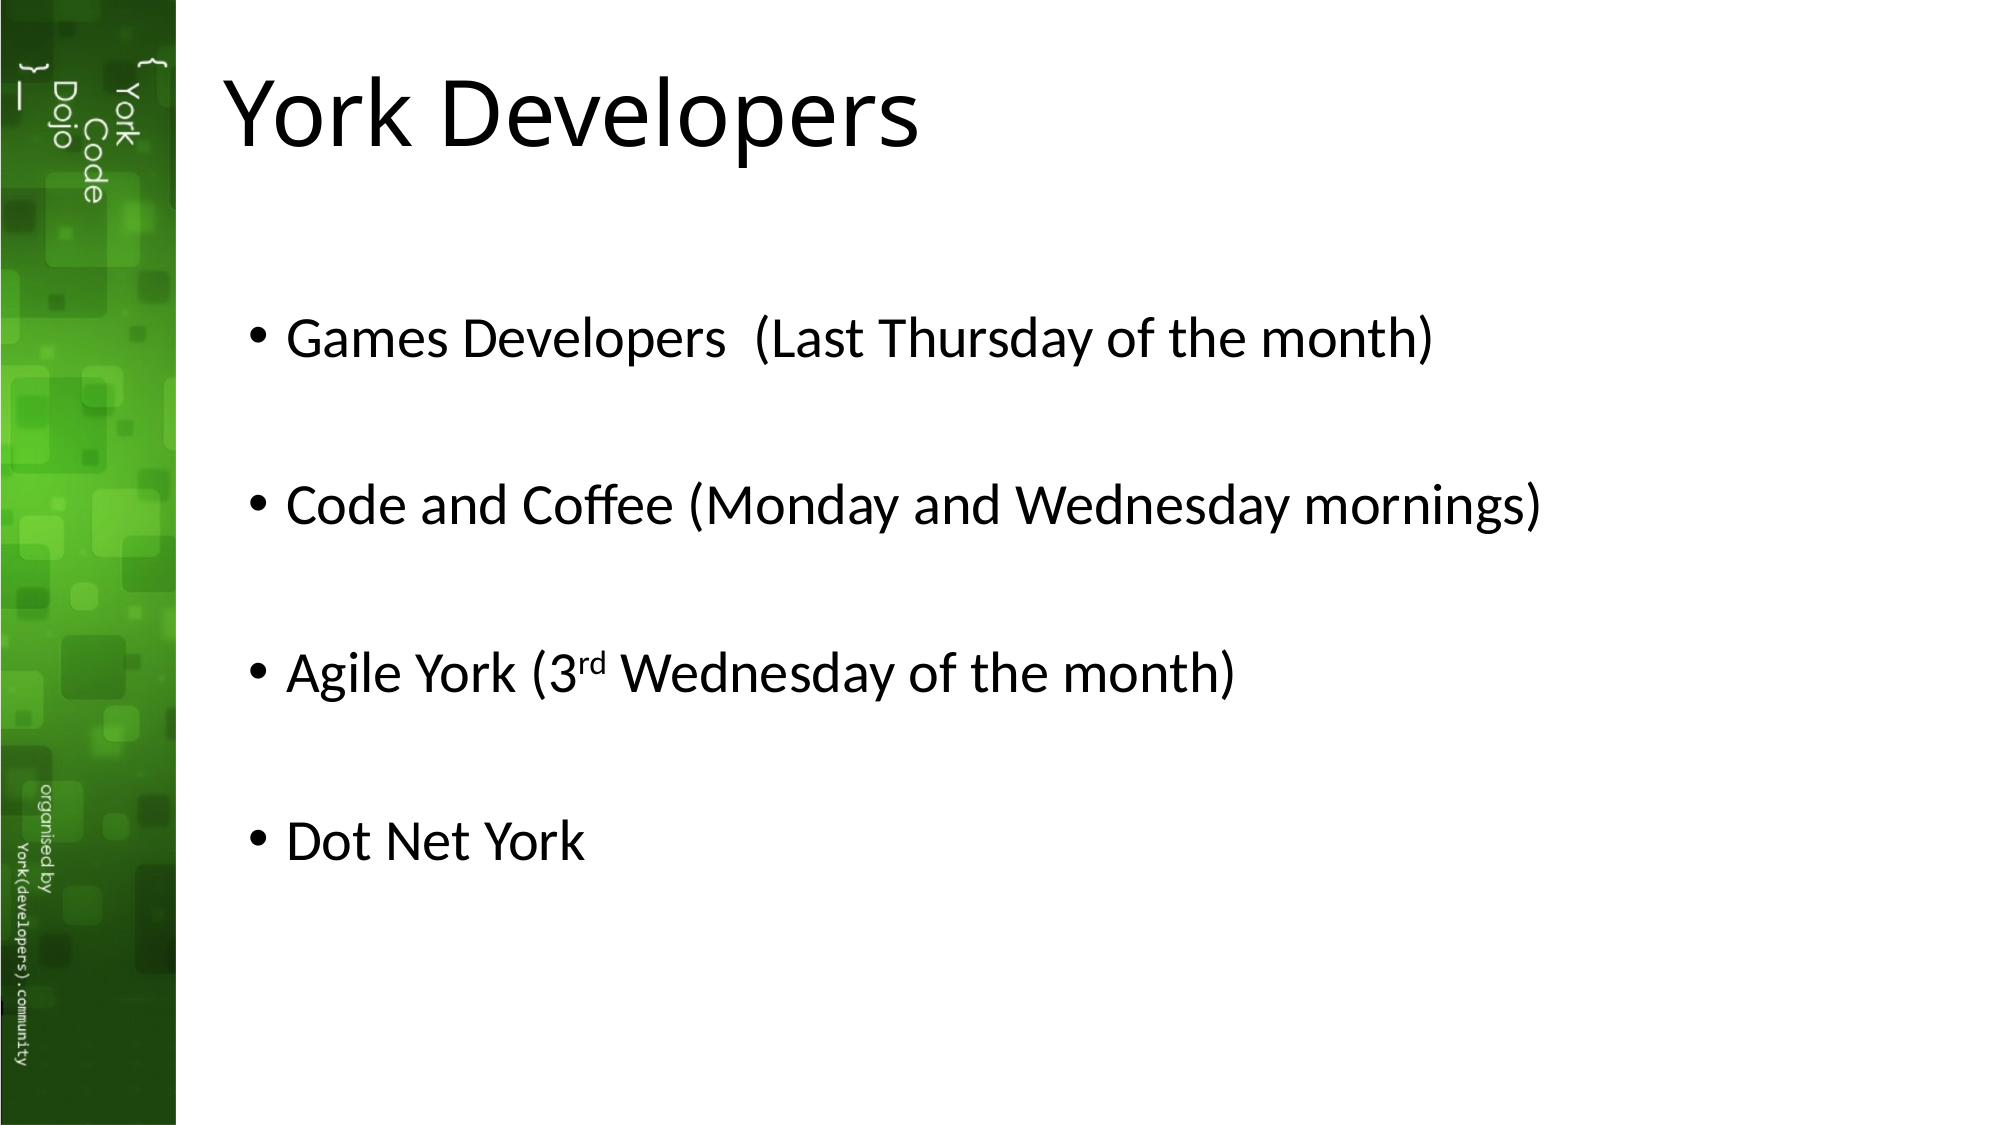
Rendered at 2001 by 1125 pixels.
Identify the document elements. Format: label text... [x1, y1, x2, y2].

title York Developers [209, 59, 1863, 278]
list Games Developers (Last Thursday of the month) Code and Coffee (Monday and Wednesday mornings) Agile York (3rd Wednesday of the month) Dot Net York [233, 299, 1863, 1014]
picture [1, 1, 175, 1124]
